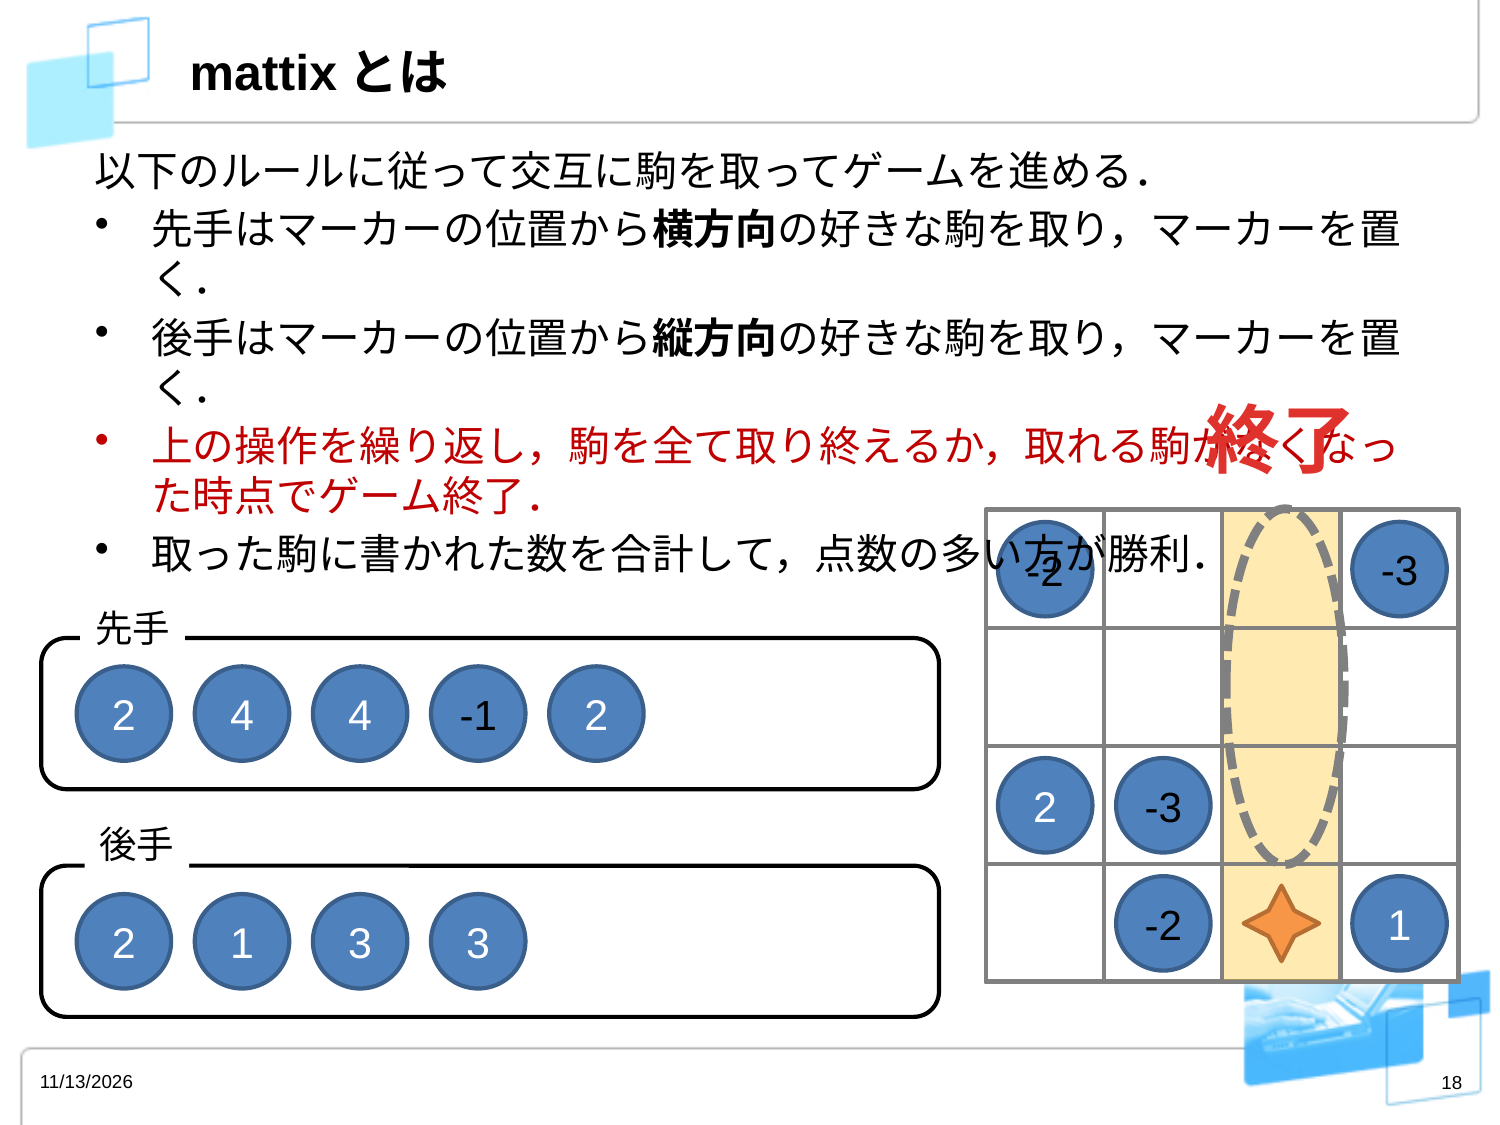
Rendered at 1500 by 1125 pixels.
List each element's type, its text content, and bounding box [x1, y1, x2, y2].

text_box 2 [995, 755, 1095, 855]
text_box [984, 630, 1229, 748]
slide_number 18 [1374, 1071, 1463, 1094]
text_box [1241, 883, 1322, 964]
text_box 以下のルールに従って交互に駒を取ってゲームを進める． 先手はマーカーの位置から横方向の好きな駒を取り，マーカーを置く． 後手はマーカーの位置から縦方向の好きな駒を取り，マーカーを置く． 上の操作を繰り返し，駒を全て取り終えるか，取れる駒がなくなった時点でゲーム終了． 取った駒に書かれた数を合計して，点数の多い方が勝利． [79, 137, 1427, 555]
text_box -2 [995, 555, 1095, 619]
text_box 1 [1350, 874, 1449, 973]
text_box [984, 748, 1278, 866]
text_box [39, 863, 942, 1019]
text_box 後手 [84, 813, 190, 874]
text_box [1293, 748, 1461, 866]
text_box 3 [428, 891, 528, 991]
text_box [1342, 630, 1461, 748]
text_box 3 [310, 891, 410, 991]
text_box 2 [74, 891, 174, 991]
text_box -3 [1350, 528, 1449, 619]
text_box [984, 555, 1245, 630]
text_box -1 [428, 664, 528, 763]
text_box 先手 [80, 597, 185, 658]
text_box -2 [1113, 874, 1213, 973]
text_box [1326, 508, 1461, 630]
text_box [984, 866, 1461, 984]
text_box 4 [192, 664, 292, 763]
text_box 4 [310, 664, 410, 763]
text_box -3 [1113, 755, 1213, 855]
text_box [39, 635, 942, 792]
picture [0, 0, 1500, 1125]
text_box 1 [192, 891, 292, 991]
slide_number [24, 1062, 225, 1100]
text_box 2 [547, 664, 646, 763]
text_box 2 [74, 664, 174, 763]
text_box [1224, 555, 1347, 867]
text_box 終了 [1190, 385, 1380, 491]
title mattixとは [112, 27, 1463, 113]
